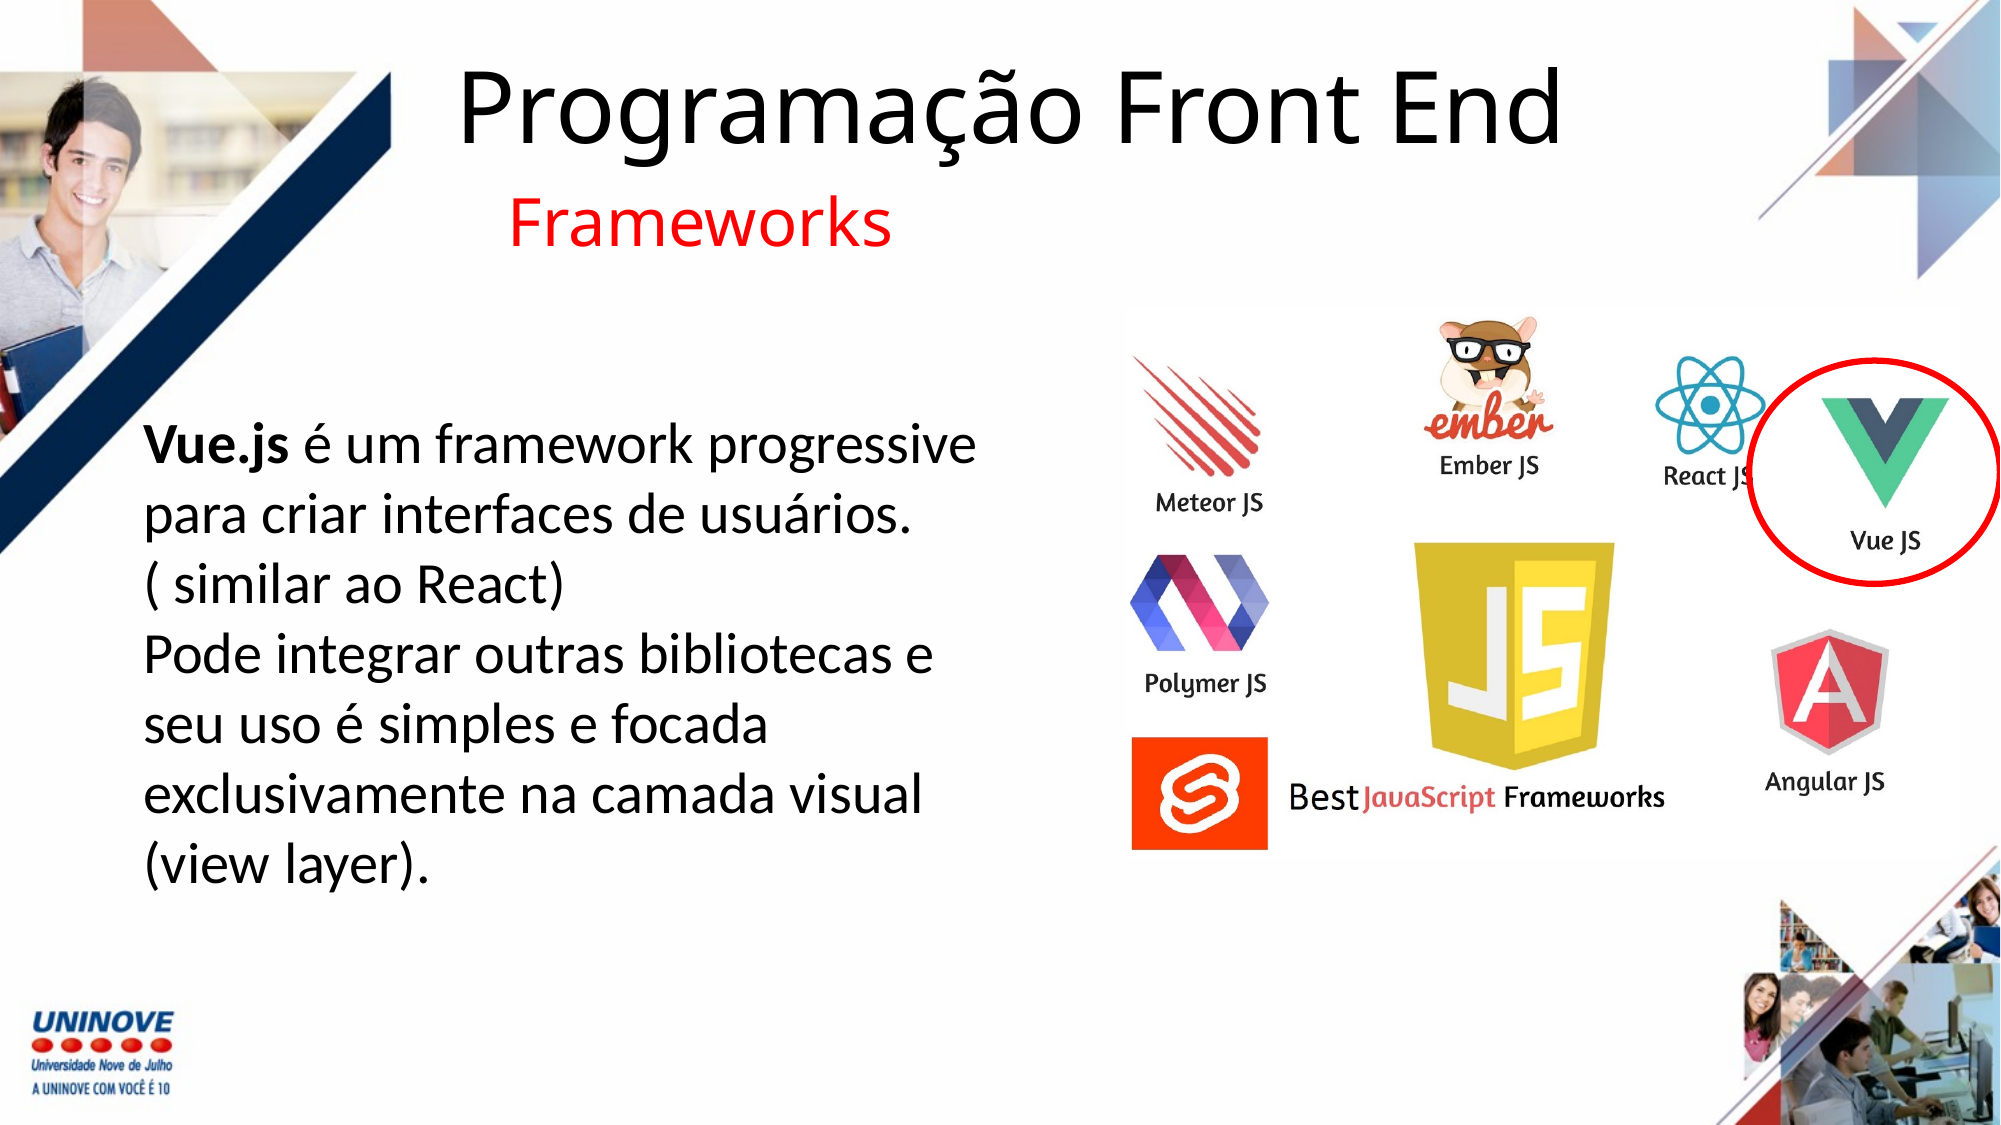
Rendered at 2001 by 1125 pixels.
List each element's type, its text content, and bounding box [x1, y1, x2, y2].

picture [0, 0, 2001, 1125]
text_box Vue.js é um framework progressive para criar interfaces de usuários. ( similar ao React) Pode integrar outras bibliotecas e seu uso é simples e focada exclusivamente na camada visual (view layer). [128, 398, 1040, 903]
text_box [1963, 390, 2000, 555]
text_box Programação Front End [440, 36, 1812, 172]
text_box Frameworks [492, 172, 909, 268]
